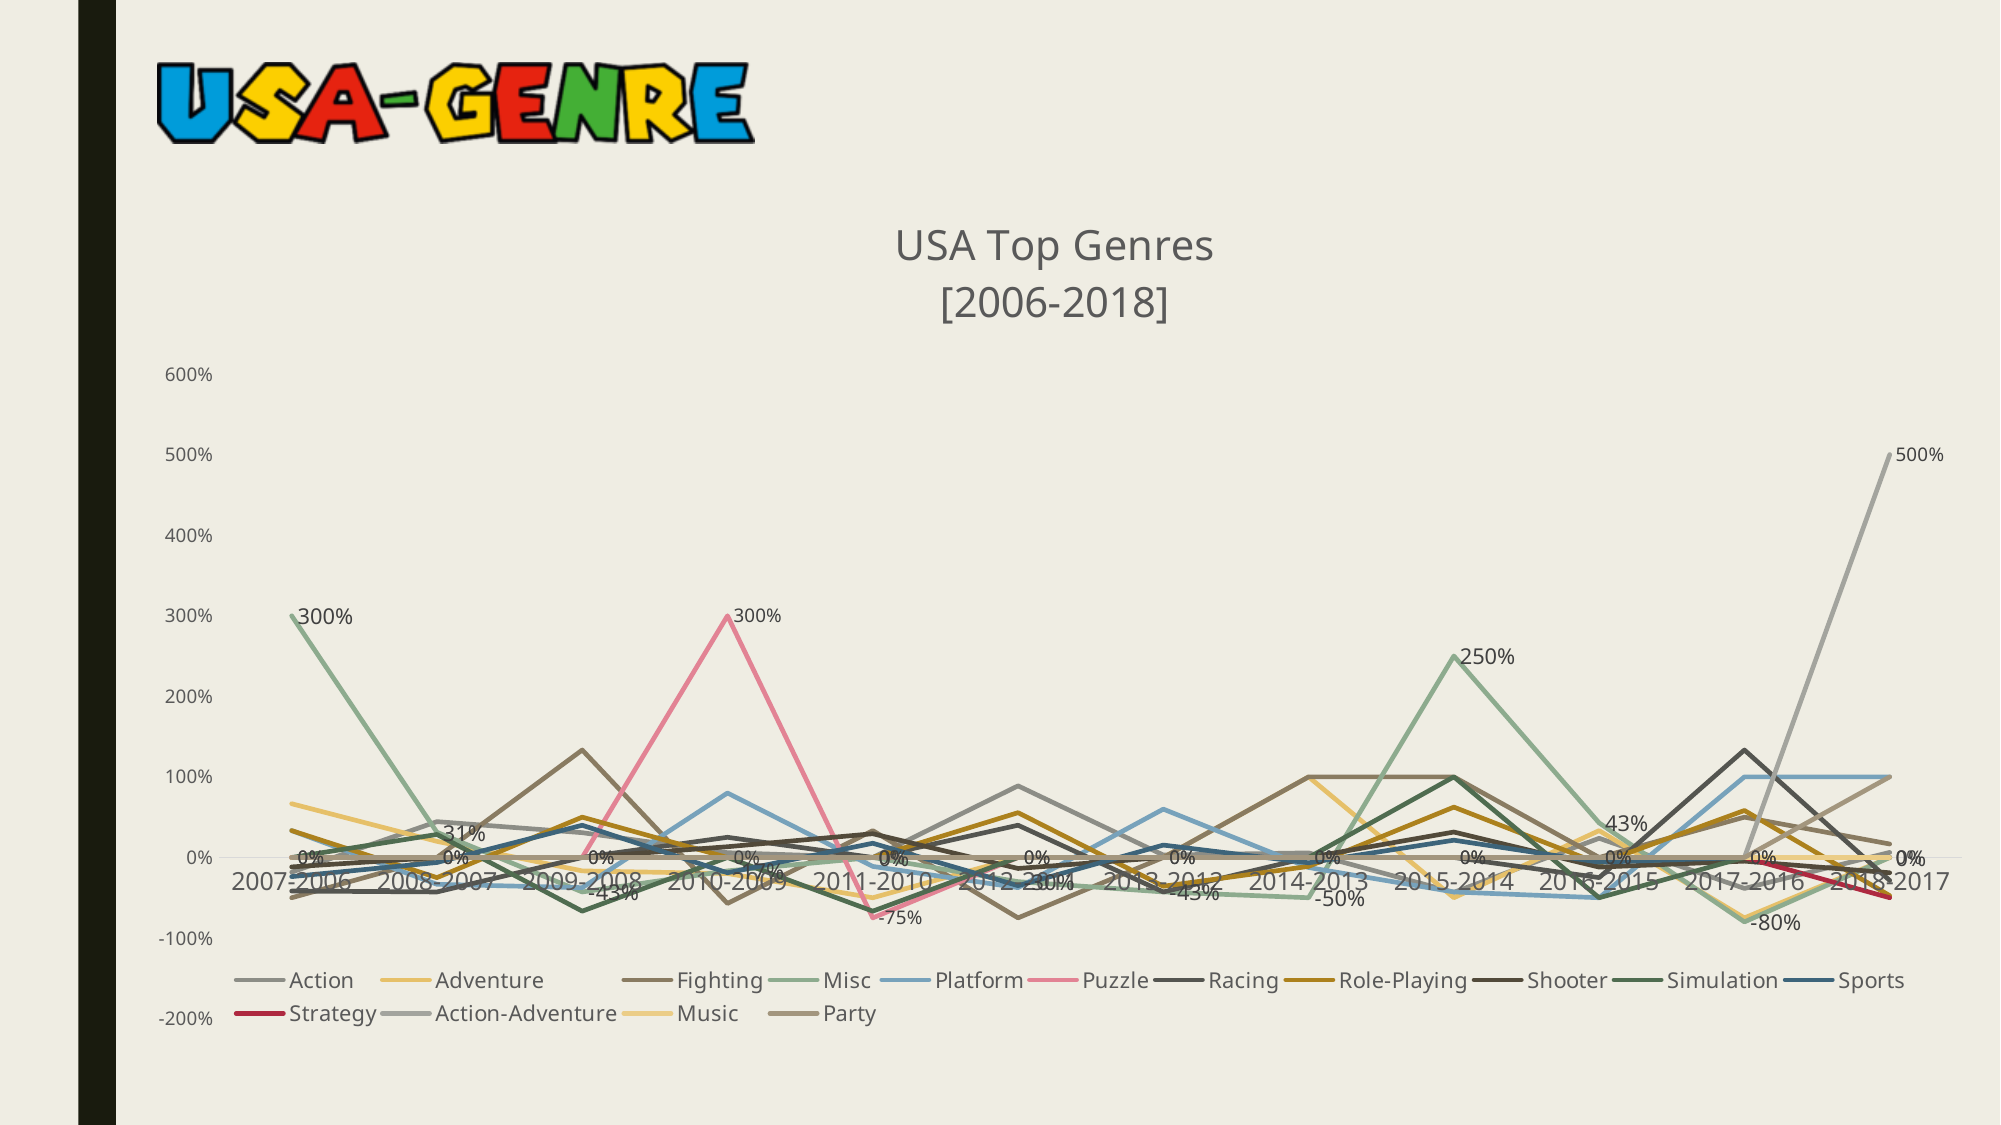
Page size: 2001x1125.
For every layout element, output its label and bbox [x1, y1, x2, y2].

chart [120, 174, 2000, 1104]
picture [157, 62, 755, 144]
